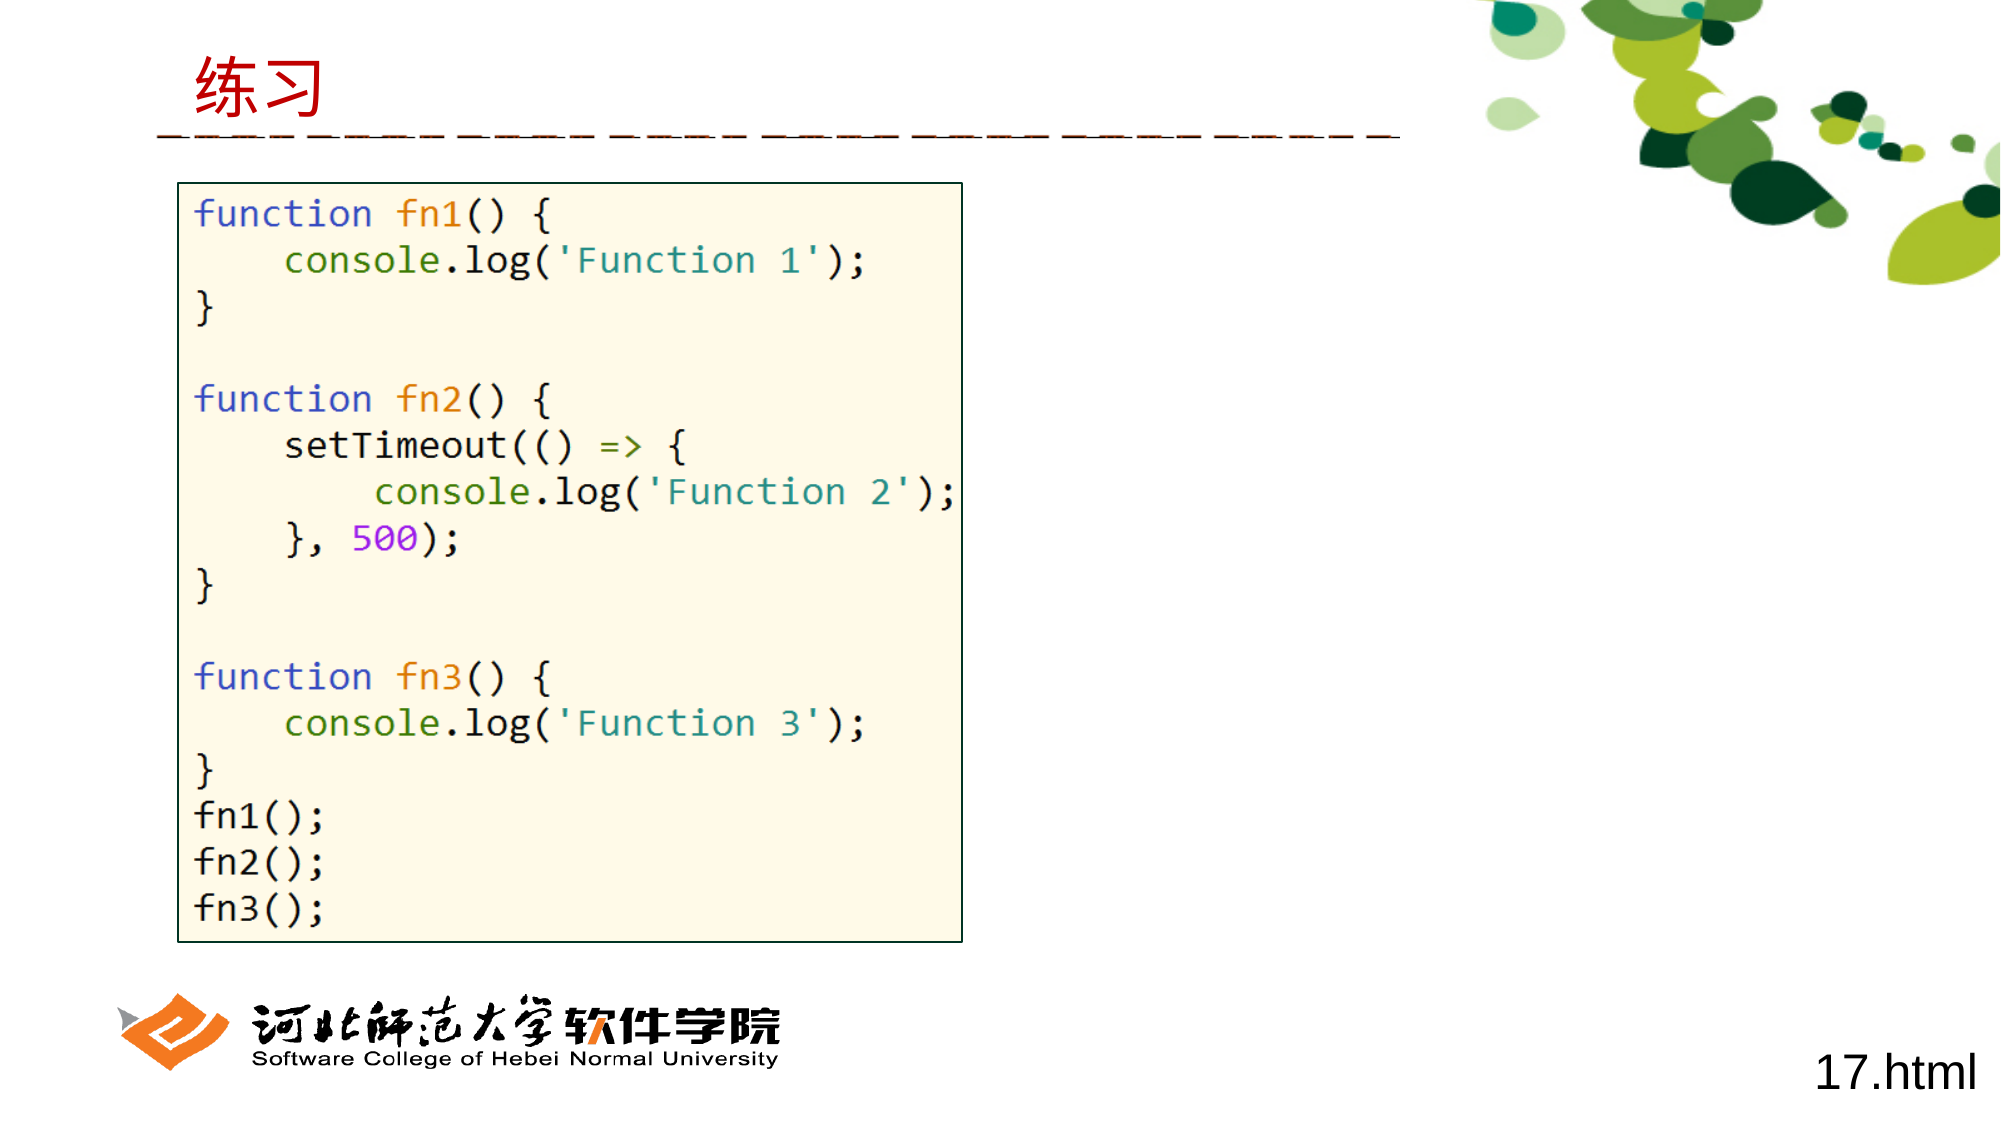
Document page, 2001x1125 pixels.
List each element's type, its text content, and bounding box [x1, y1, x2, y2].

list 练习 [178, 38, 1523, 120]
text_box 17.html [1794, 1029, 1999, 1110]
picture [0, 0, 2001, 1125]
